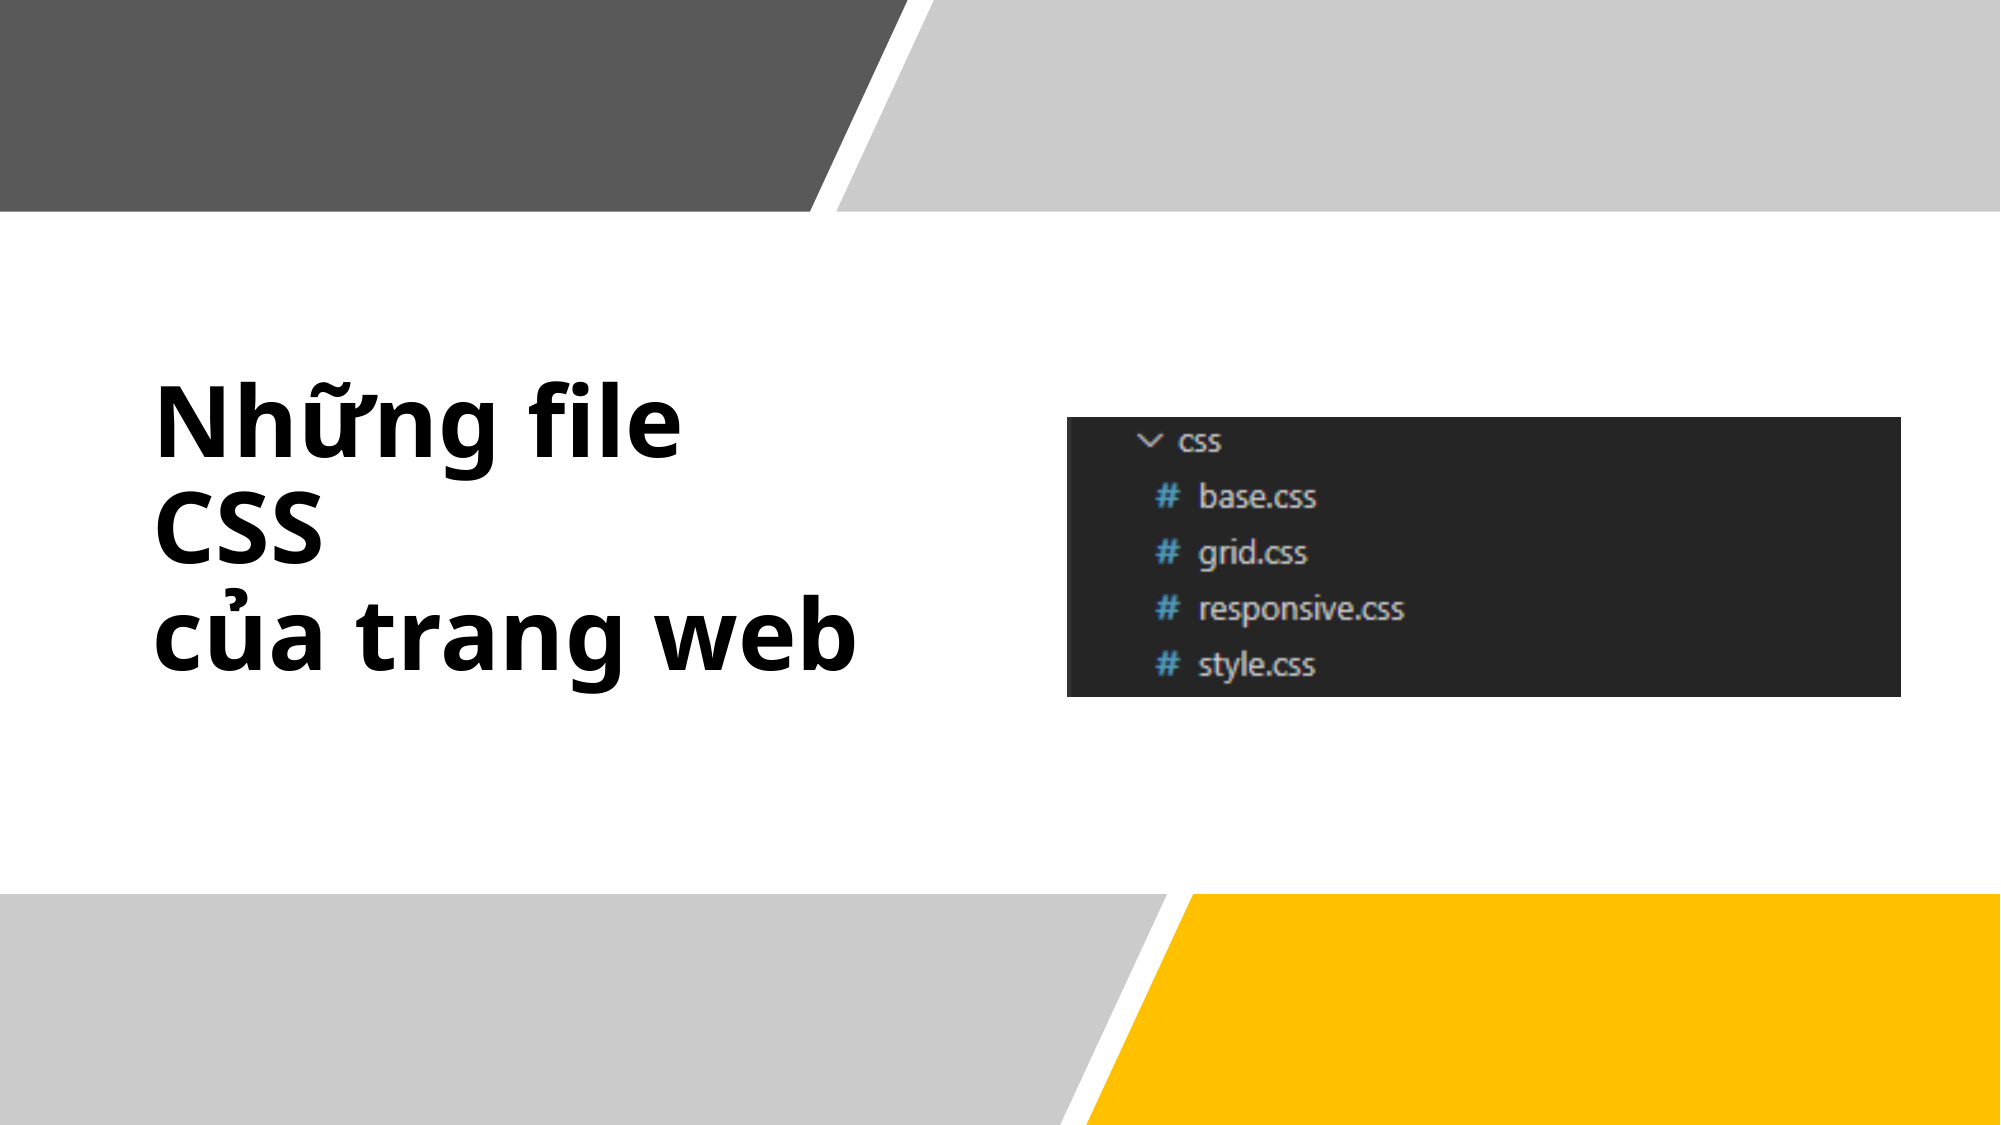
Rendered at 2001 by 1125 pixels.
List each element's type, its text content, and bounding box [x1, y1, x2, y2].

text_box [1085, 893, 2000, 1125]
text_box [834, 0, 2000, 213]
text_box [0, 893, 1169, 1125]
text_box [0, 0, 909, 213]
picture [1067, 417, 1901, 698]
title Những file CSS của trang web [138, 271, 895, 700]
